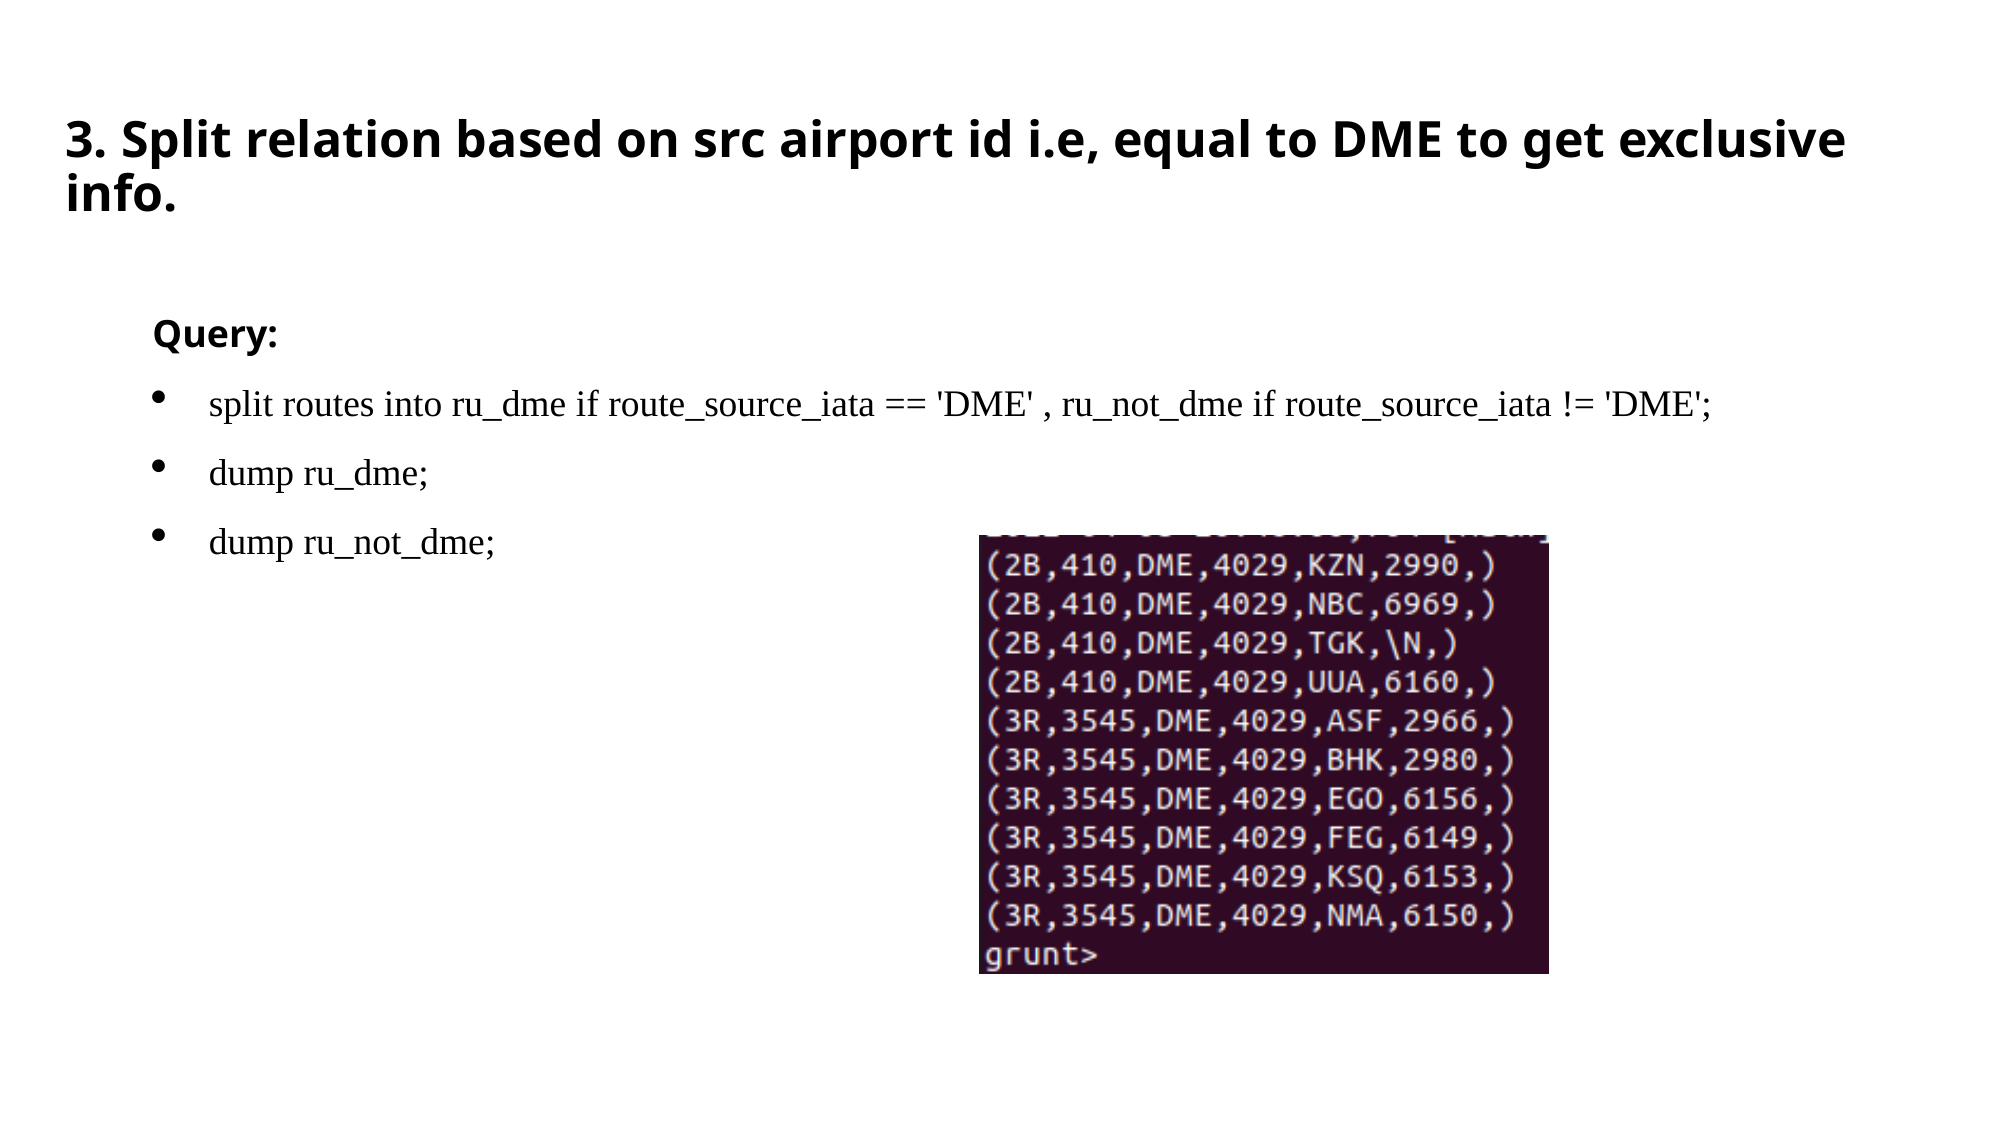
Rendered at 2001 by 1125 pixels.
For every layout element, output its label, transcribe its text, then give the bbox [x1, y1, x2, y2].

picture [979, 535, 1549, 974]
title 3. Split relation based on src airport id i.e, equal to DME to get exclusive info. [50, 59, 1968, 278]
list Query: split routes into ru_dme if route_source_iata == 'DME' , ru_not_dme if route_source_iata != 'DME'; dump ru_dme; dump ru_not_dme; [137, 299, 1863, 1014]
